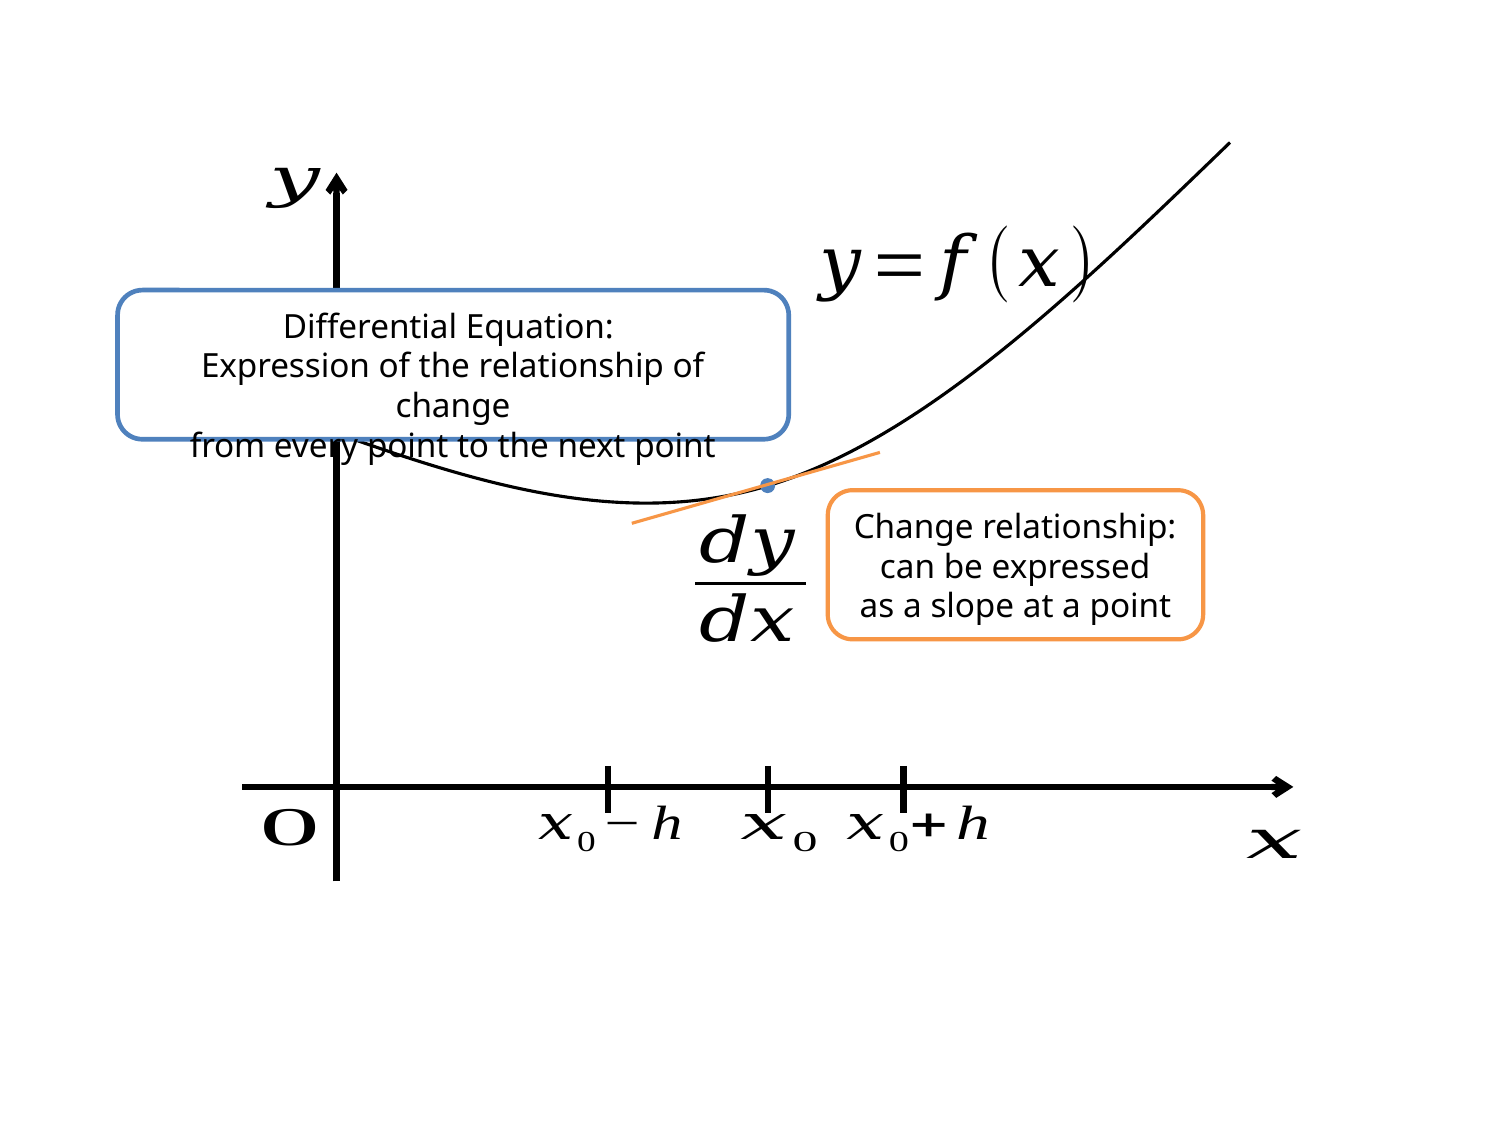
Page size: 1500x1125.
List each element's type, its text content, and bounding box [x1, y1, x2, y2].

text_box Differential Equation: Expression of the relationship of change from every point to the next point [117, 290, 332, 440]
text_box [631, 452, 881, 524]
text_box Differential Equation: Expression of the relationship of change from every point to the next point [341, 290, 789, 440]
text_box Change relationship: can be expressed as a slope at a point [825, 488, 1206, 642]
text_box [353, 141, 1231, 504]
